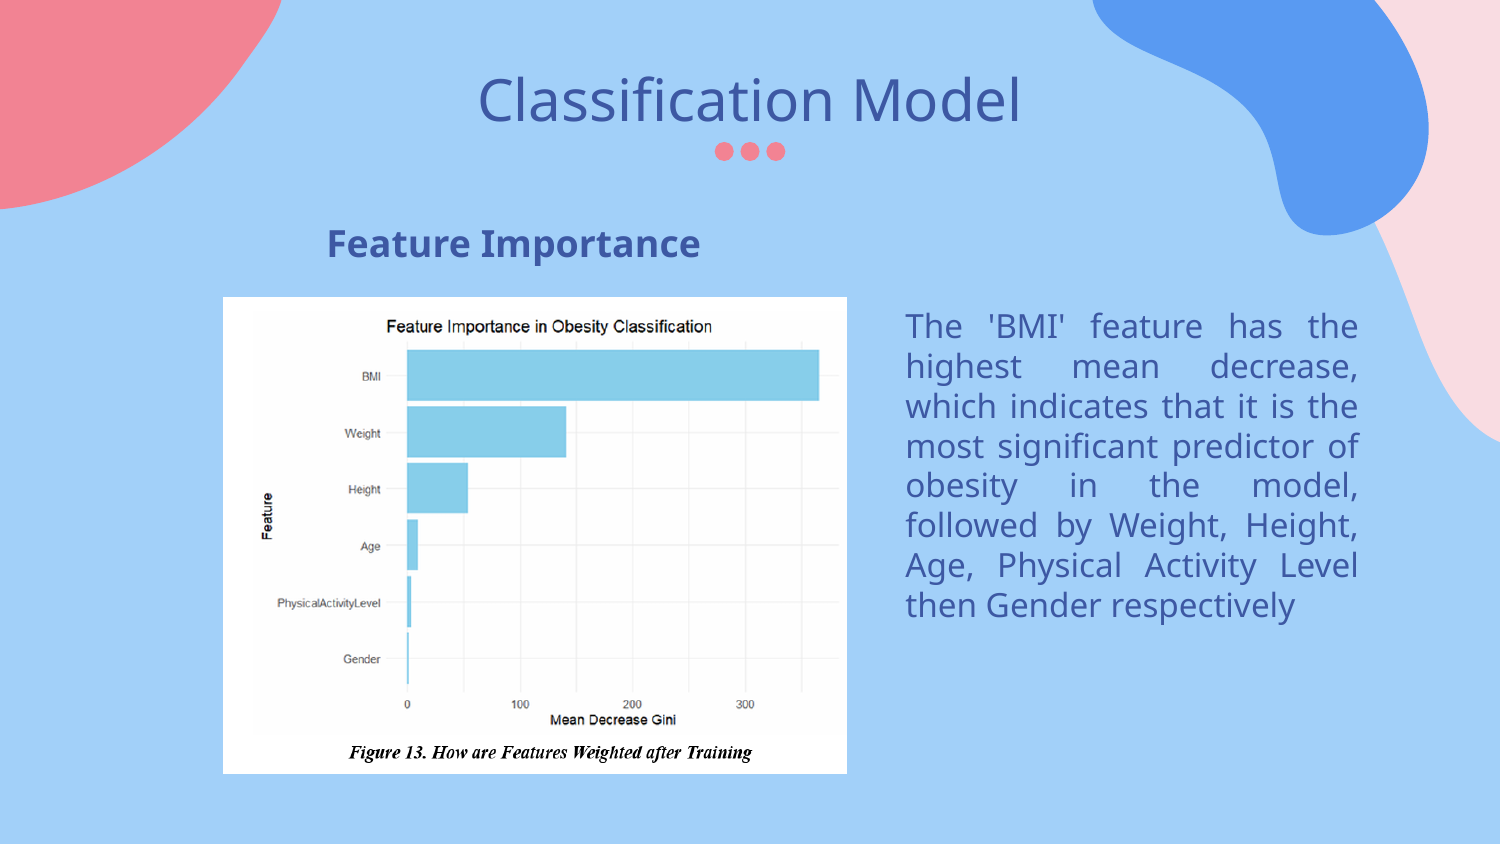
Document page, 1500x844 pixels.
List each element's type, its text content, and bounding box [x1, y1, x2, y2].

text_box The 'BMI' feature has the highest mean decrease, which indicates that it is the most significant predictor of obesity in the model, followed by Weight, Height, Age, Physical Activity Level then Gender respectively [890, 297, 1375, 632]
title Classification Model [0, 48, 1500, 142]
text_box Feature Importance [156, 212, 872, 273]
picture [223, 297, 847, 775]
